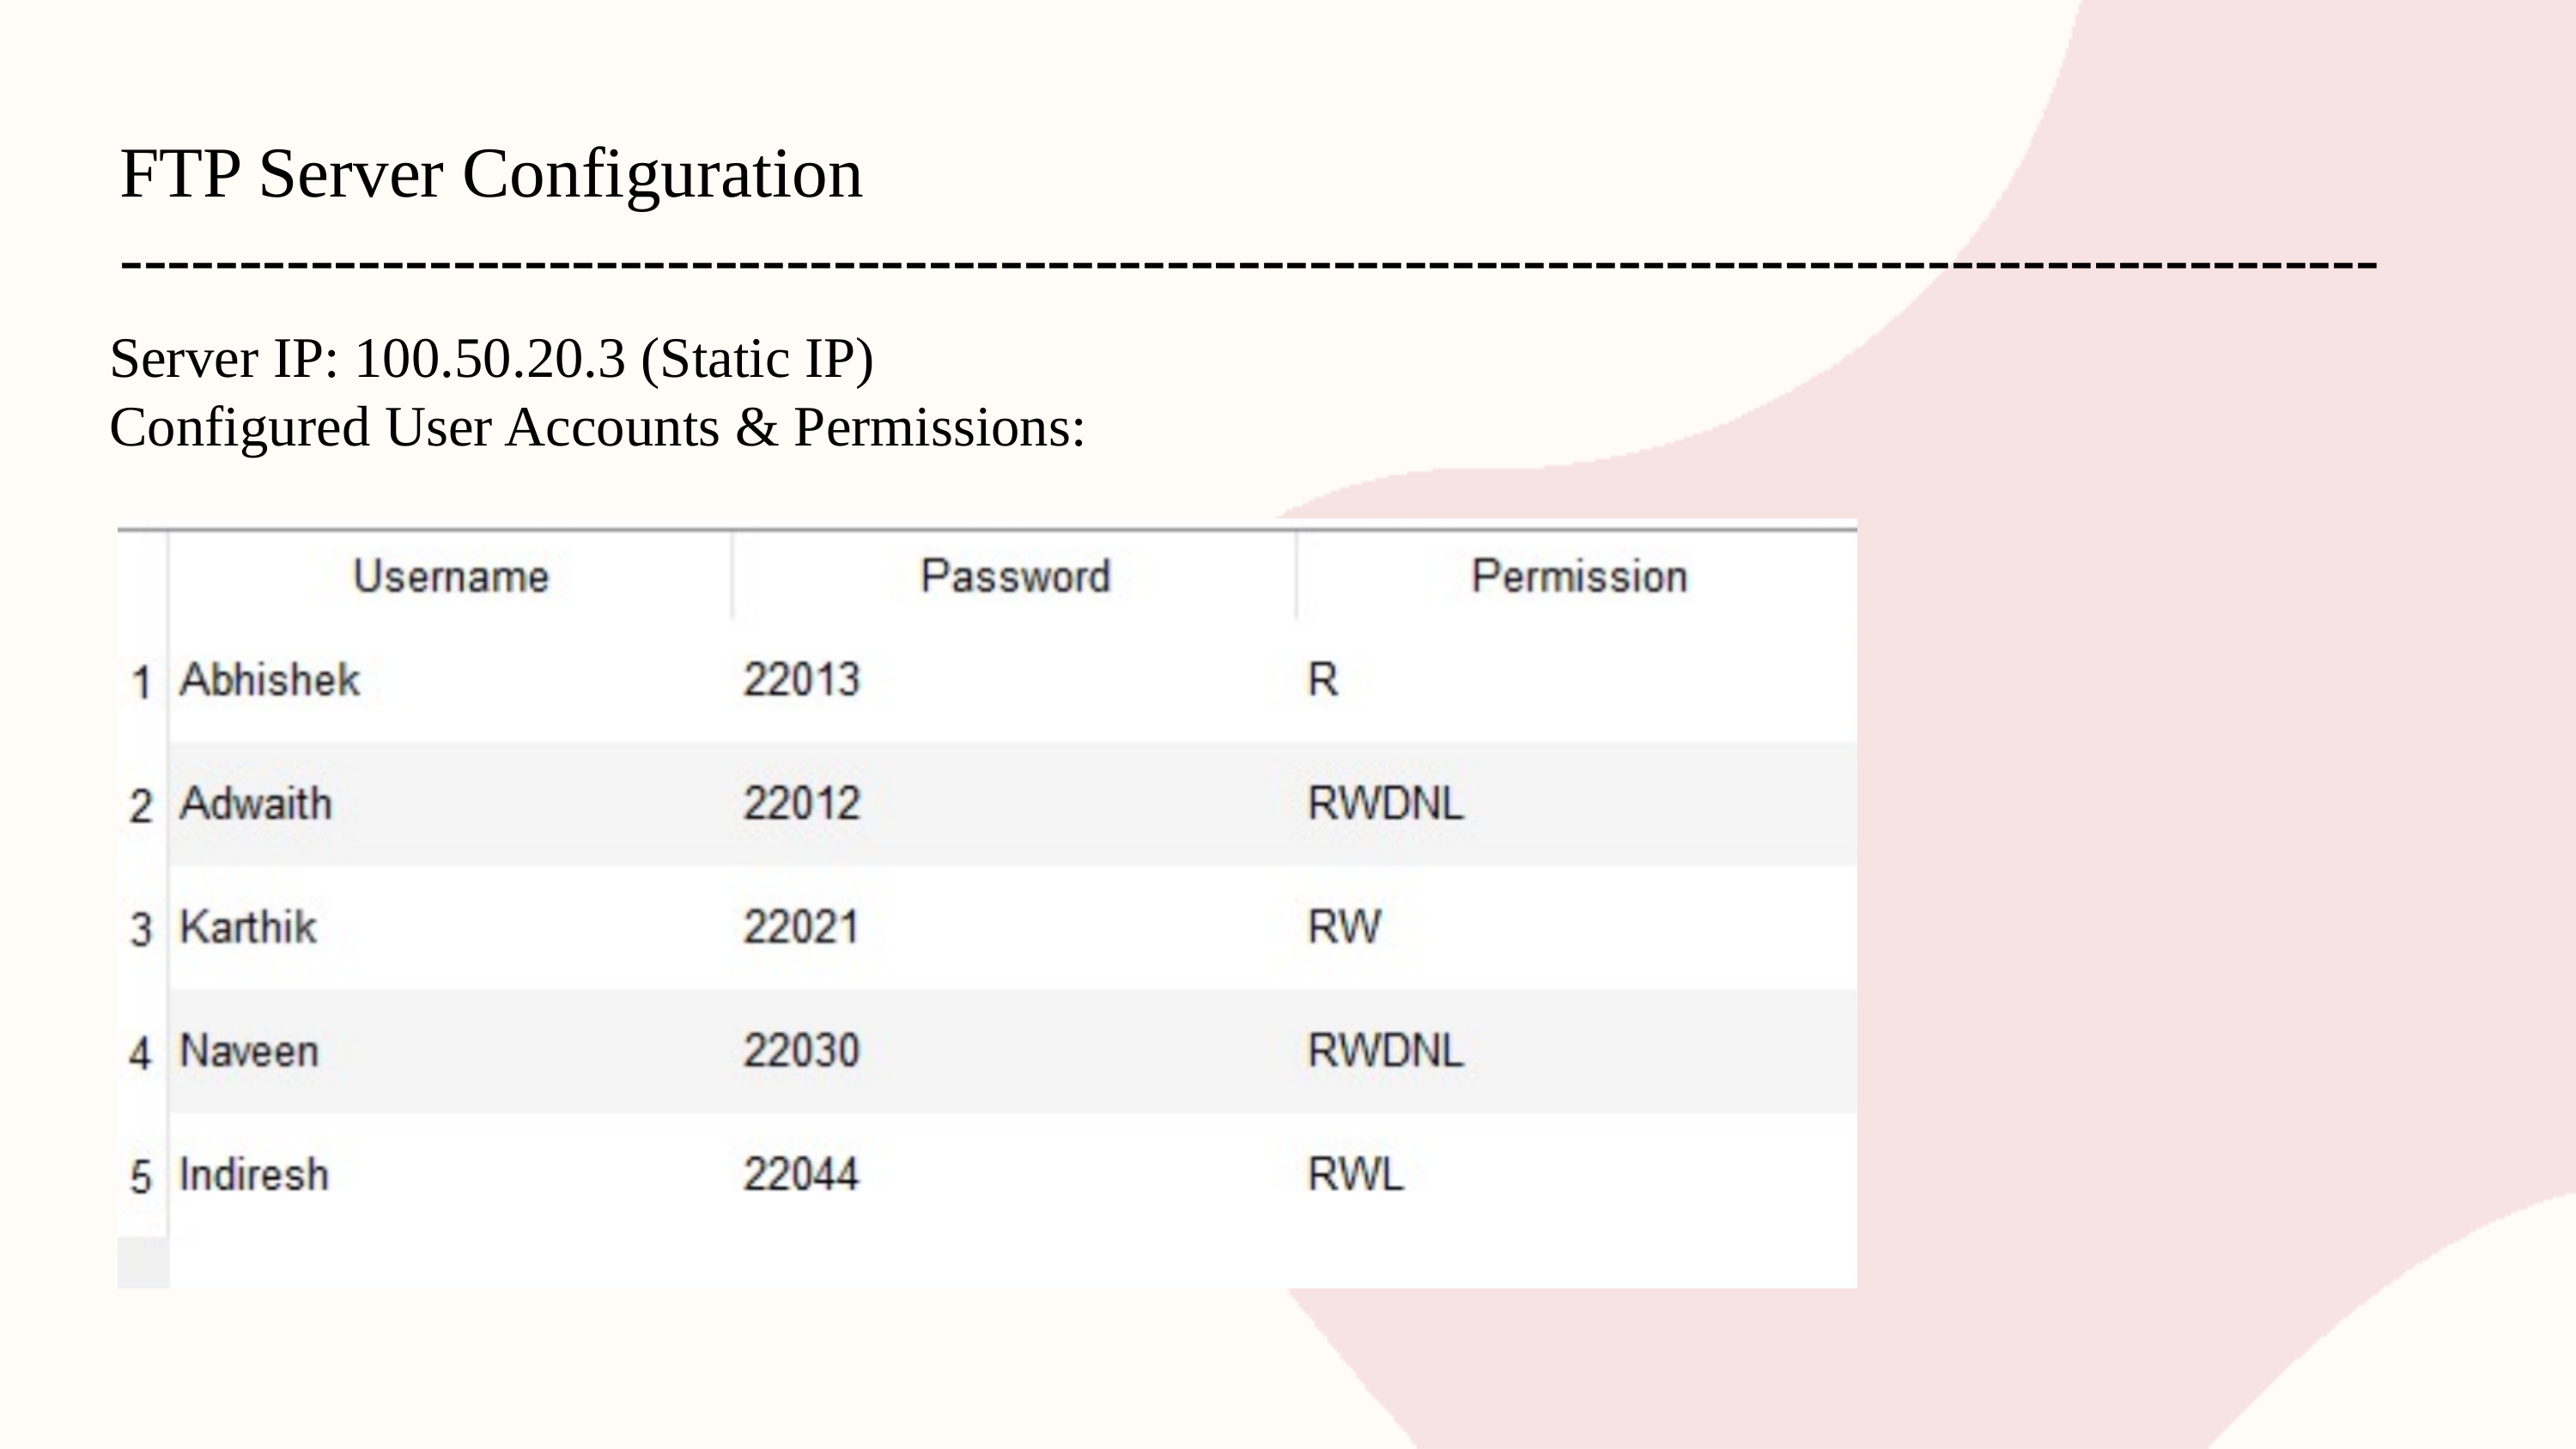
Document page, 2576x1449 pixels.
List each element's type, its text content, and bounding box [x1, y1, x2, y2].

text_box Server IP: 100.50.20.3 (Static IP) Configured User Accounts & Permissions: [96, 313, 1078, 532]
picture [118, 0, 2576, 1449]
title FTP Server Configuration ----------------------------------------------------------------------------------------------- [118, 123, 1078, 313]
